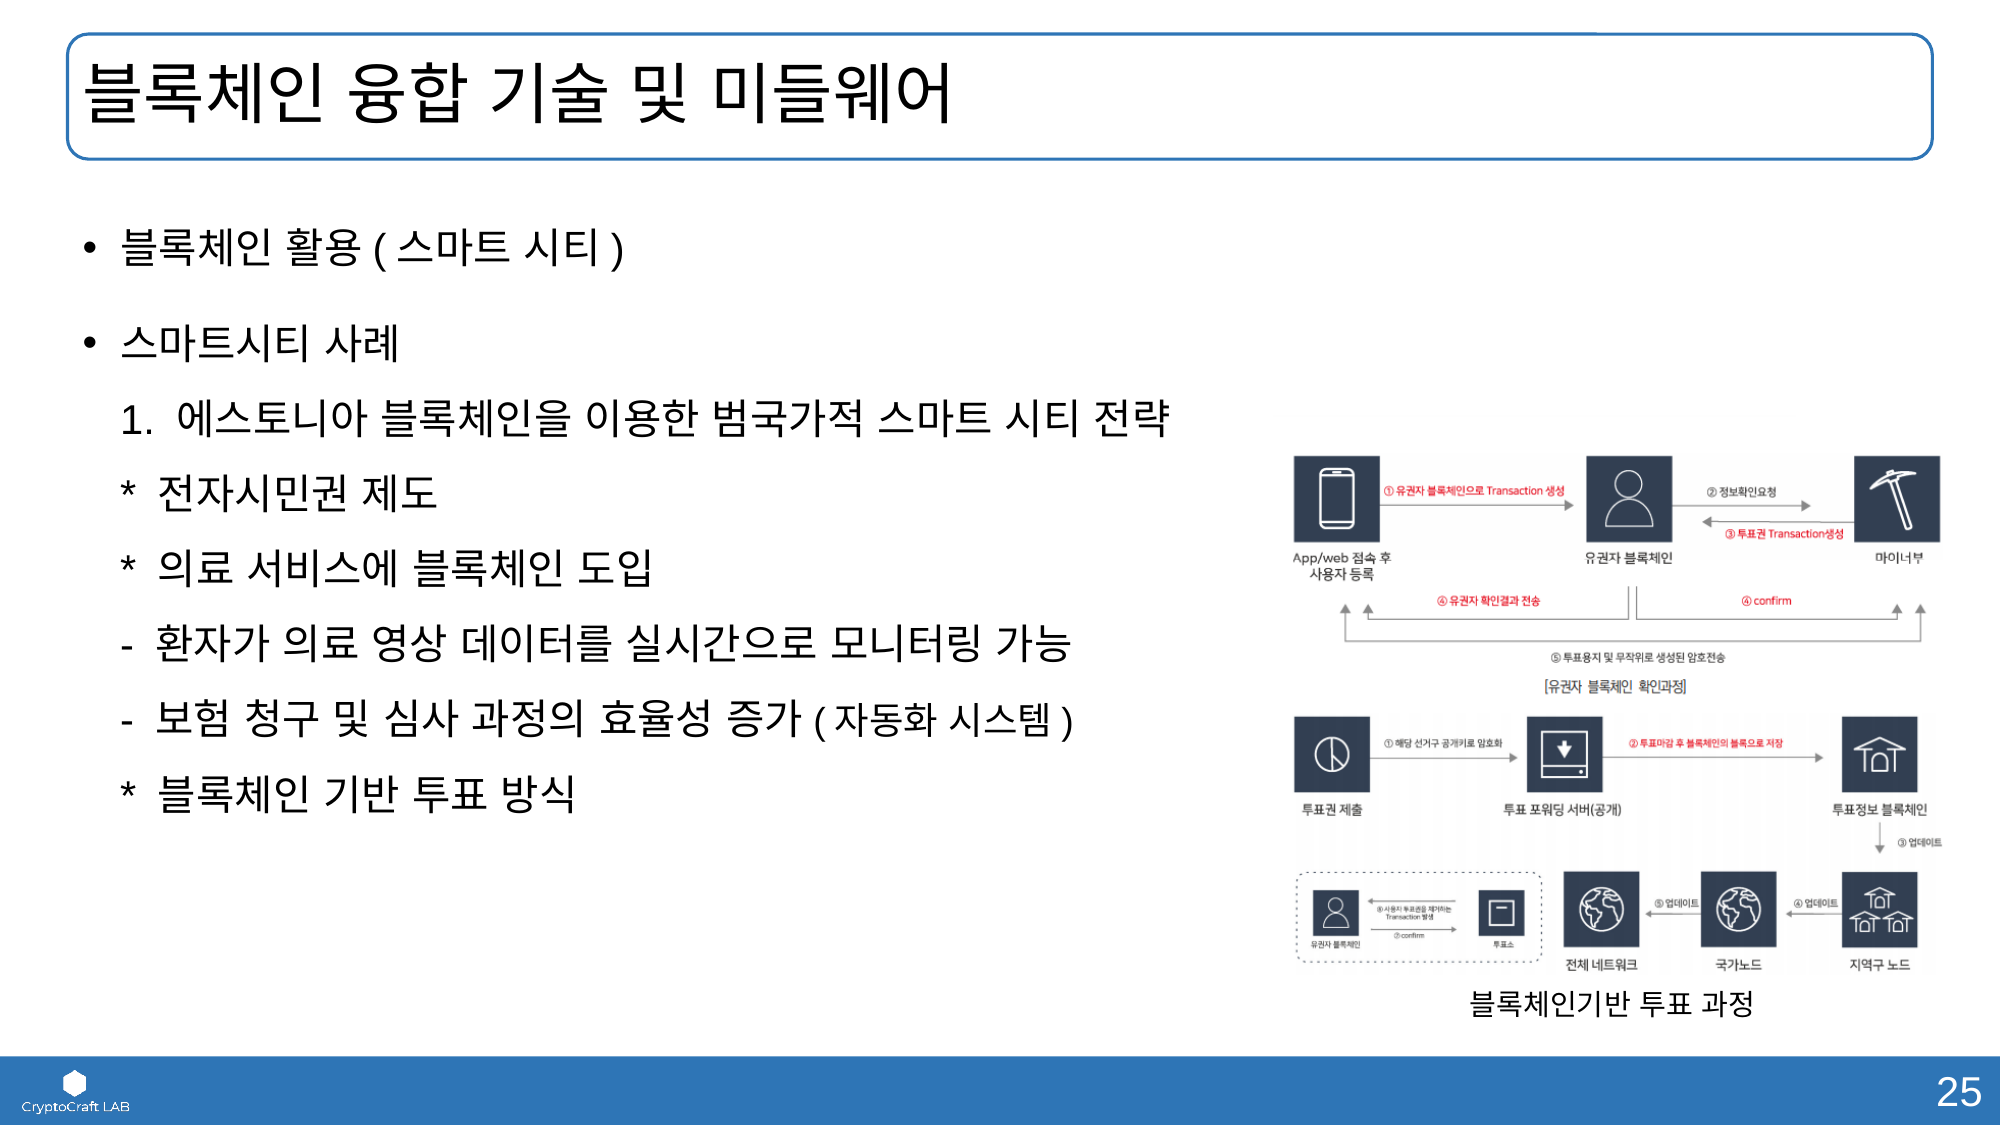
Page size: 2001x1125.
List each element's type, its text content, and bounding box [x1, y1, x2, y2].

text_box 블록체인기반 투표 과정 [1454, 979, 1771, 1030]
title 블록체인 융합 기술 및 미들웨어 [67, 34, 1933, 160]
picture [13, 1061, 138, 1123]
list 블록체인 활용(스마트 시티) 스마트시티 사례 1. 에스토니아 블록체인을 이용한 범국가적 스마트 시티 전략 * 전자시민권 제도 * 의료 서비스에 블록체인 도입 - 환자가 의료 영상 데이터를 실시간으로 모니터링 가능 - 보험 청구 및 심사 과정의 효율성 증가(자동화 시스템) * 블록체인 기반 투표 방식 [67, 189, 1933, 1019]
picture [1270, 415, 1955, 979]
